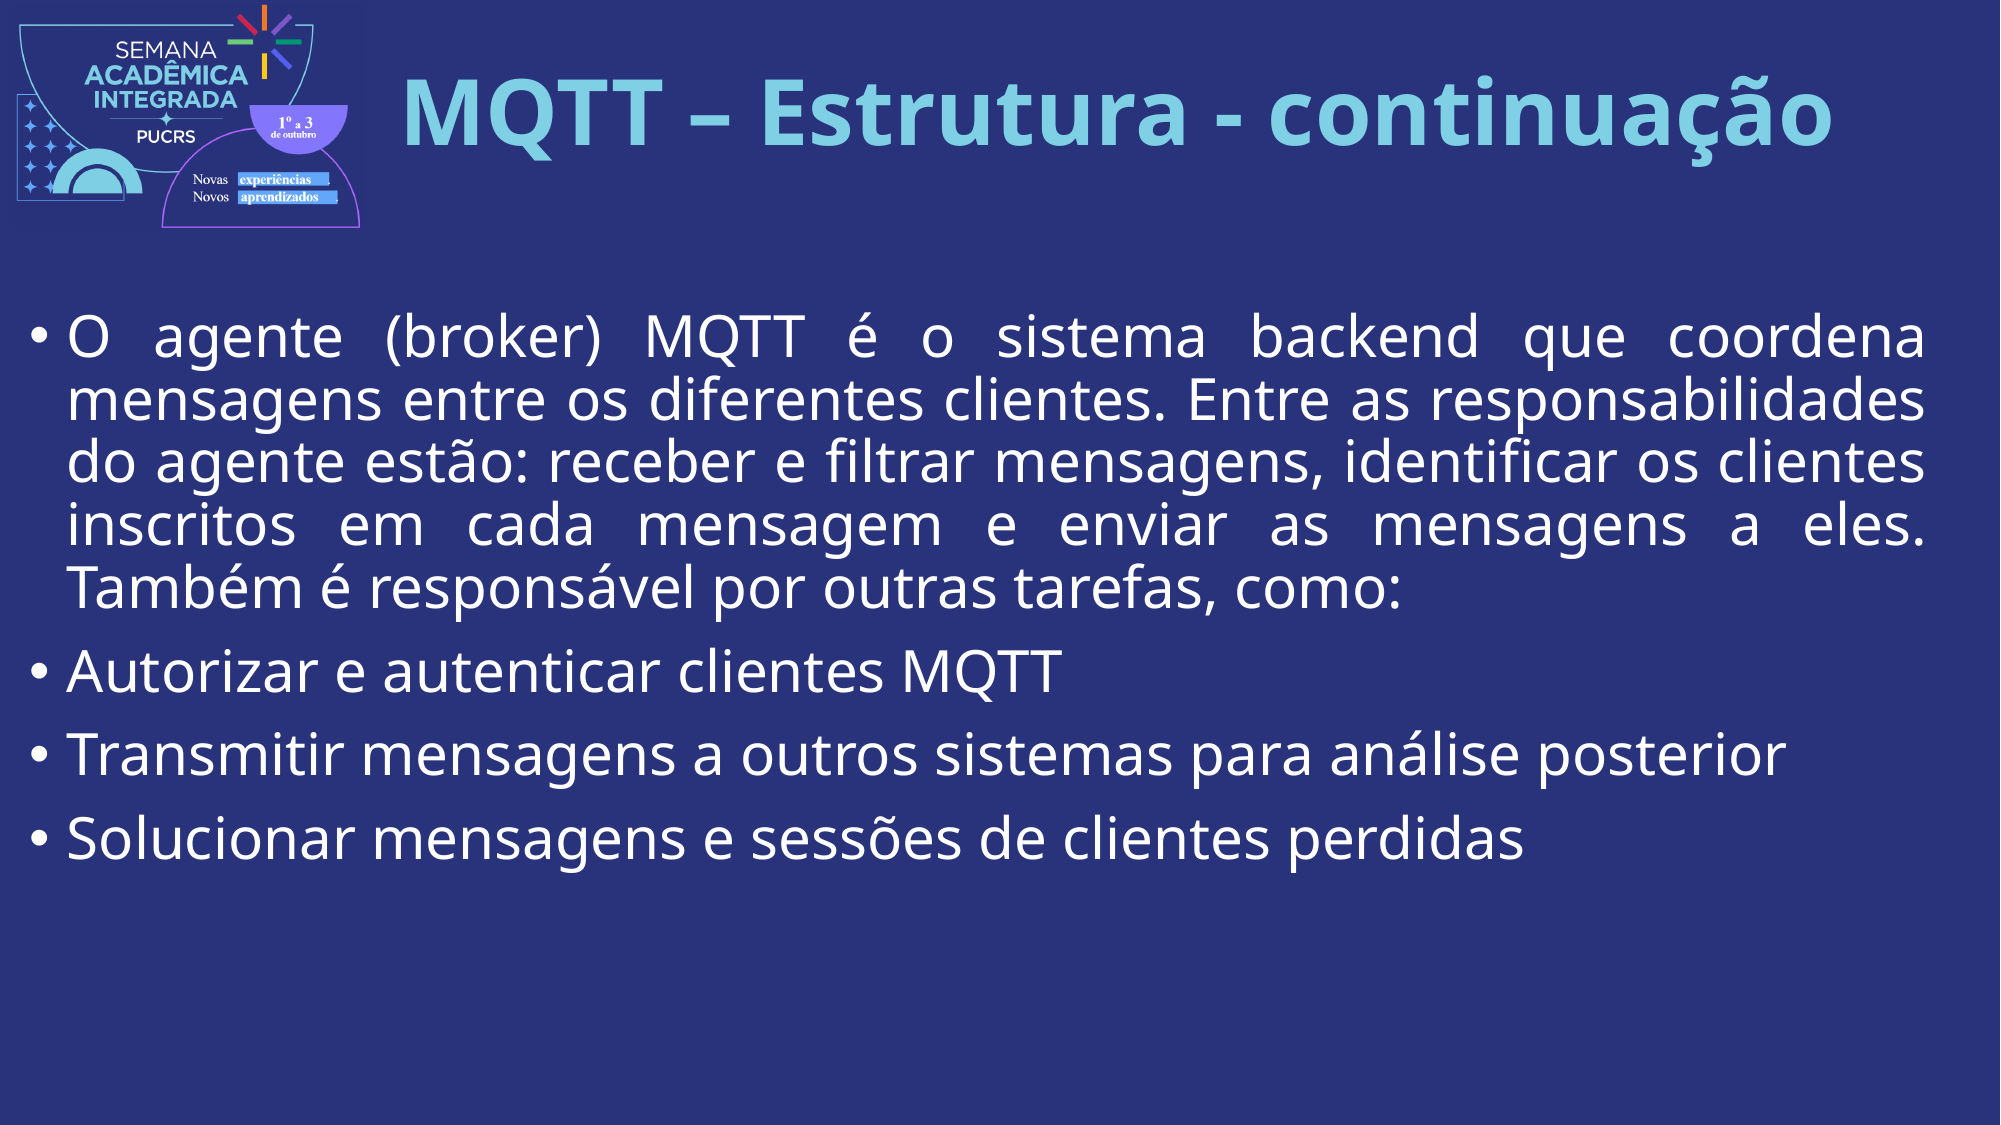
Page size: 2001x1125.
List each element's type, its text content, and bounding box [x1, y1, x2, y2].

title MQTT – Estrutura - continuação [384, 7, 1942, 225]
list O agente (broker) MQTT é o sistema backend que coordena mensagens entre os diferentes clientes. Entre as responsabilidades do agente estão: receber e filtrar mensagens, identificar os clientes inscritos em cada mensagem e enviar as mensagens a eles. Também é responsável por outras tarefas, como: Autorizar e autenticar clientes MQTT Transmitir mensagens a outros sistemas para análise posterior Solucionar mensagens e sessões de clientes perdidas [14, 299, 1942, 1014]
picture [14, 3, 363, 230]
